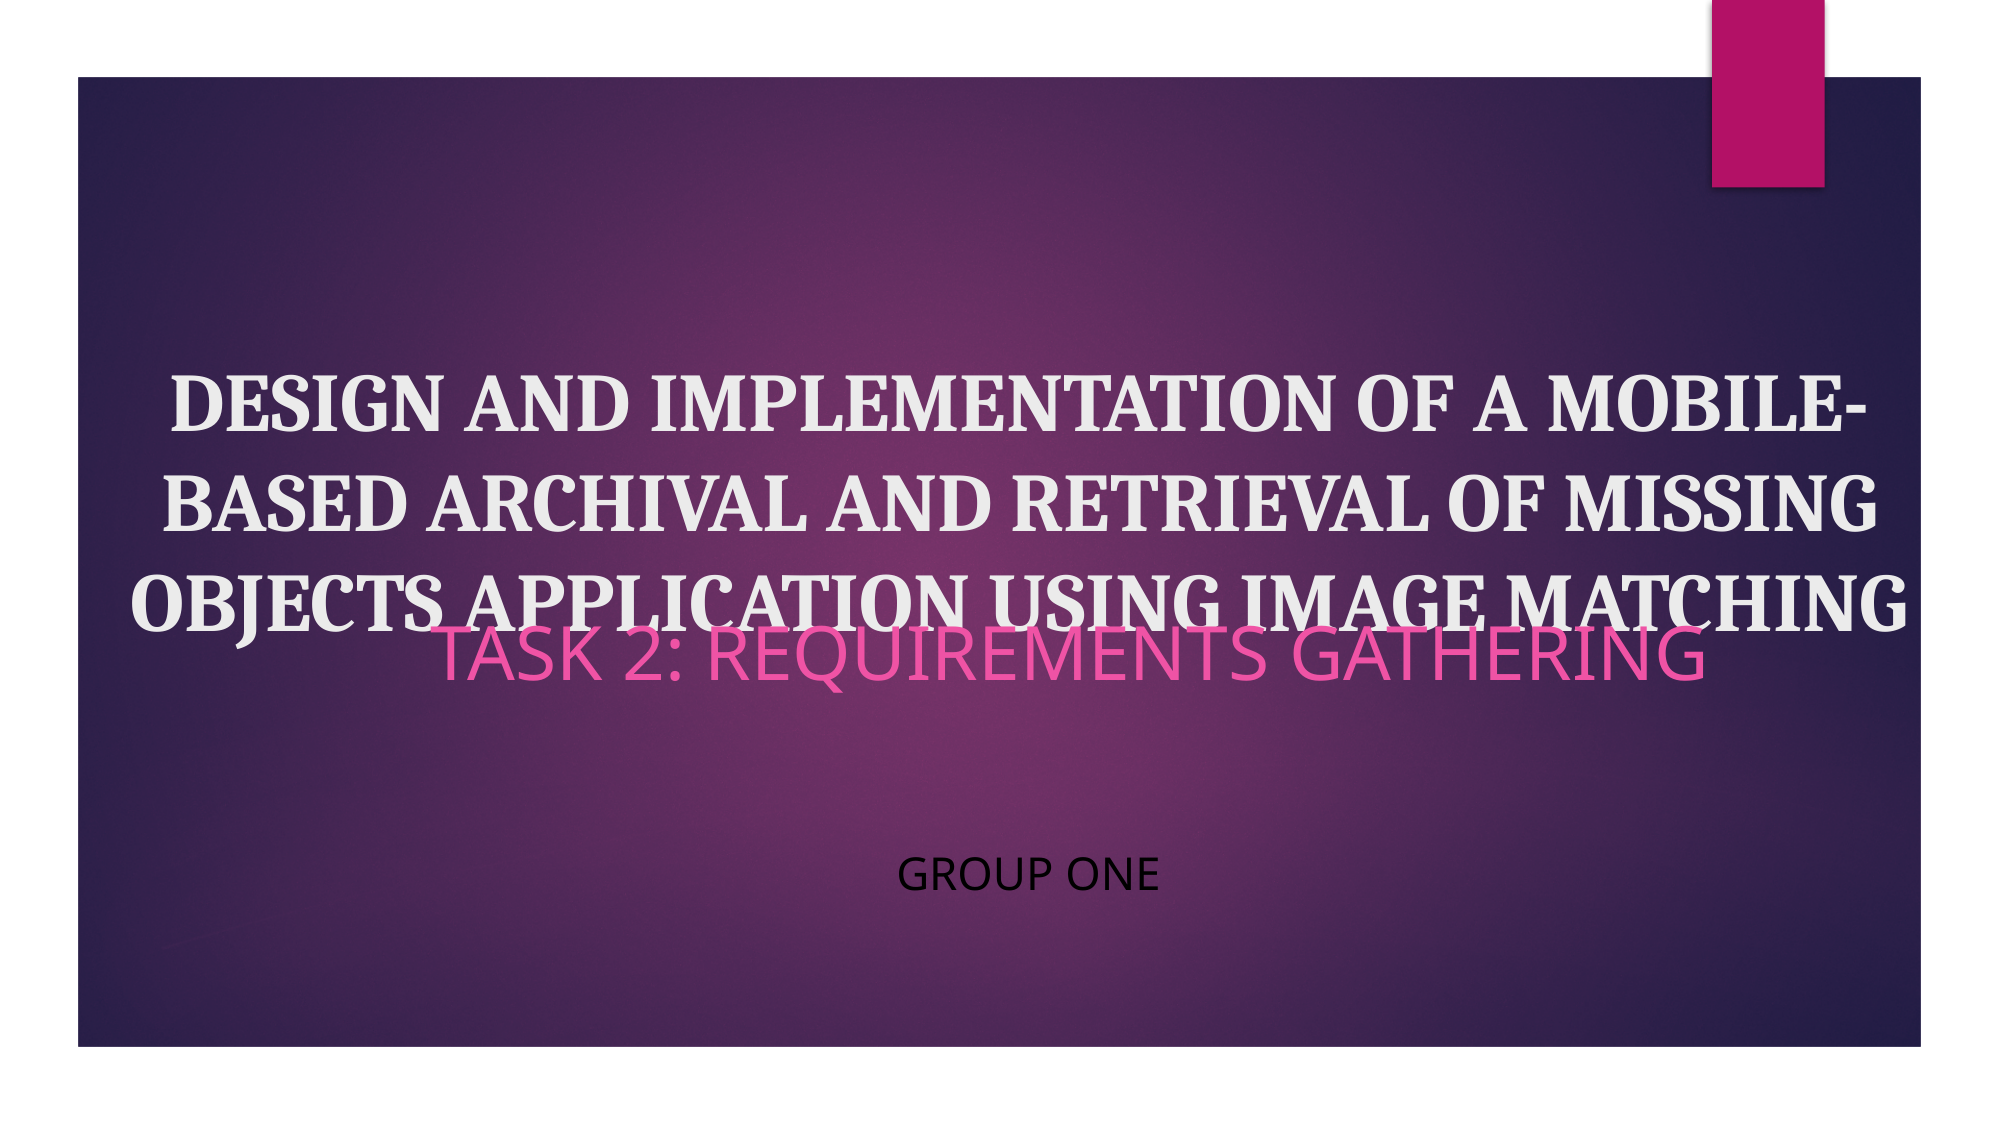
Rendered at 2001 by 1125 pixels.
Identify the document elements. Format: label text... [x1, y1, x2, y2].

subtitle task 2: requirements gathering [396, 598, 1813, 738]
title DESIGN AND IMPLEMENTATION OF A MOBILE-BASED ARCHIVAL AND RETRIEVAL OF MISSING OBJECTS APPLICATION USING IMAGE MATCHING [87, 64, 1953, 701]
text_box Group one [877, 819, 1180, 922]
